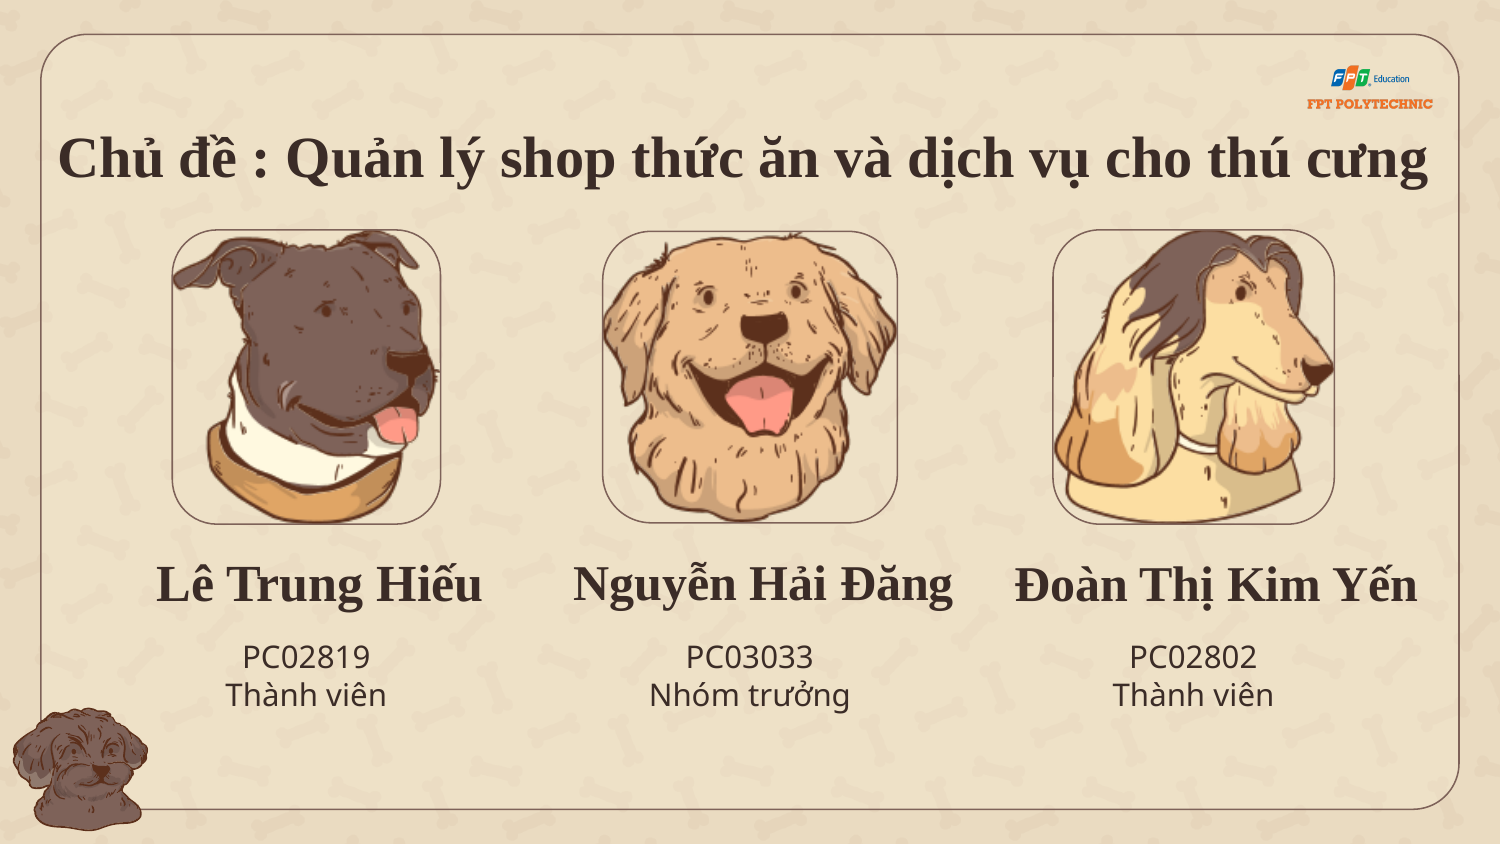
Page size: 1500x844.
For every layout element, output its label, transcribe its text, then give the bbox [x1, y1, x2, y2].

picture [1303, 61, 1437, 113]
picture [602, 231, 898, 524]
subtitle PC03033 Nhóm trưởng [579, 626, 921, 723]
picture [171, 229, 441, 525]
subtitle Nguyễn Hải Đăng [555, 538, 972, 626]
picture [1052, 229, 1335, 525]
subtitle Lê Trung Hiếu [135, 539, 505, 627]
subtitle Đoàn Thị Kim Yến [994, 539, 1439, 627]
subtitle PC02802 Thành viên [1022, 622, 1365, 723]
title Chủ đề : Quản lý shop thức ăn và dịch vụ cho thú cưng [42, 103, 1458, 215]
subtitle PC02819 Thành viên [135, 622, 478, 723]
